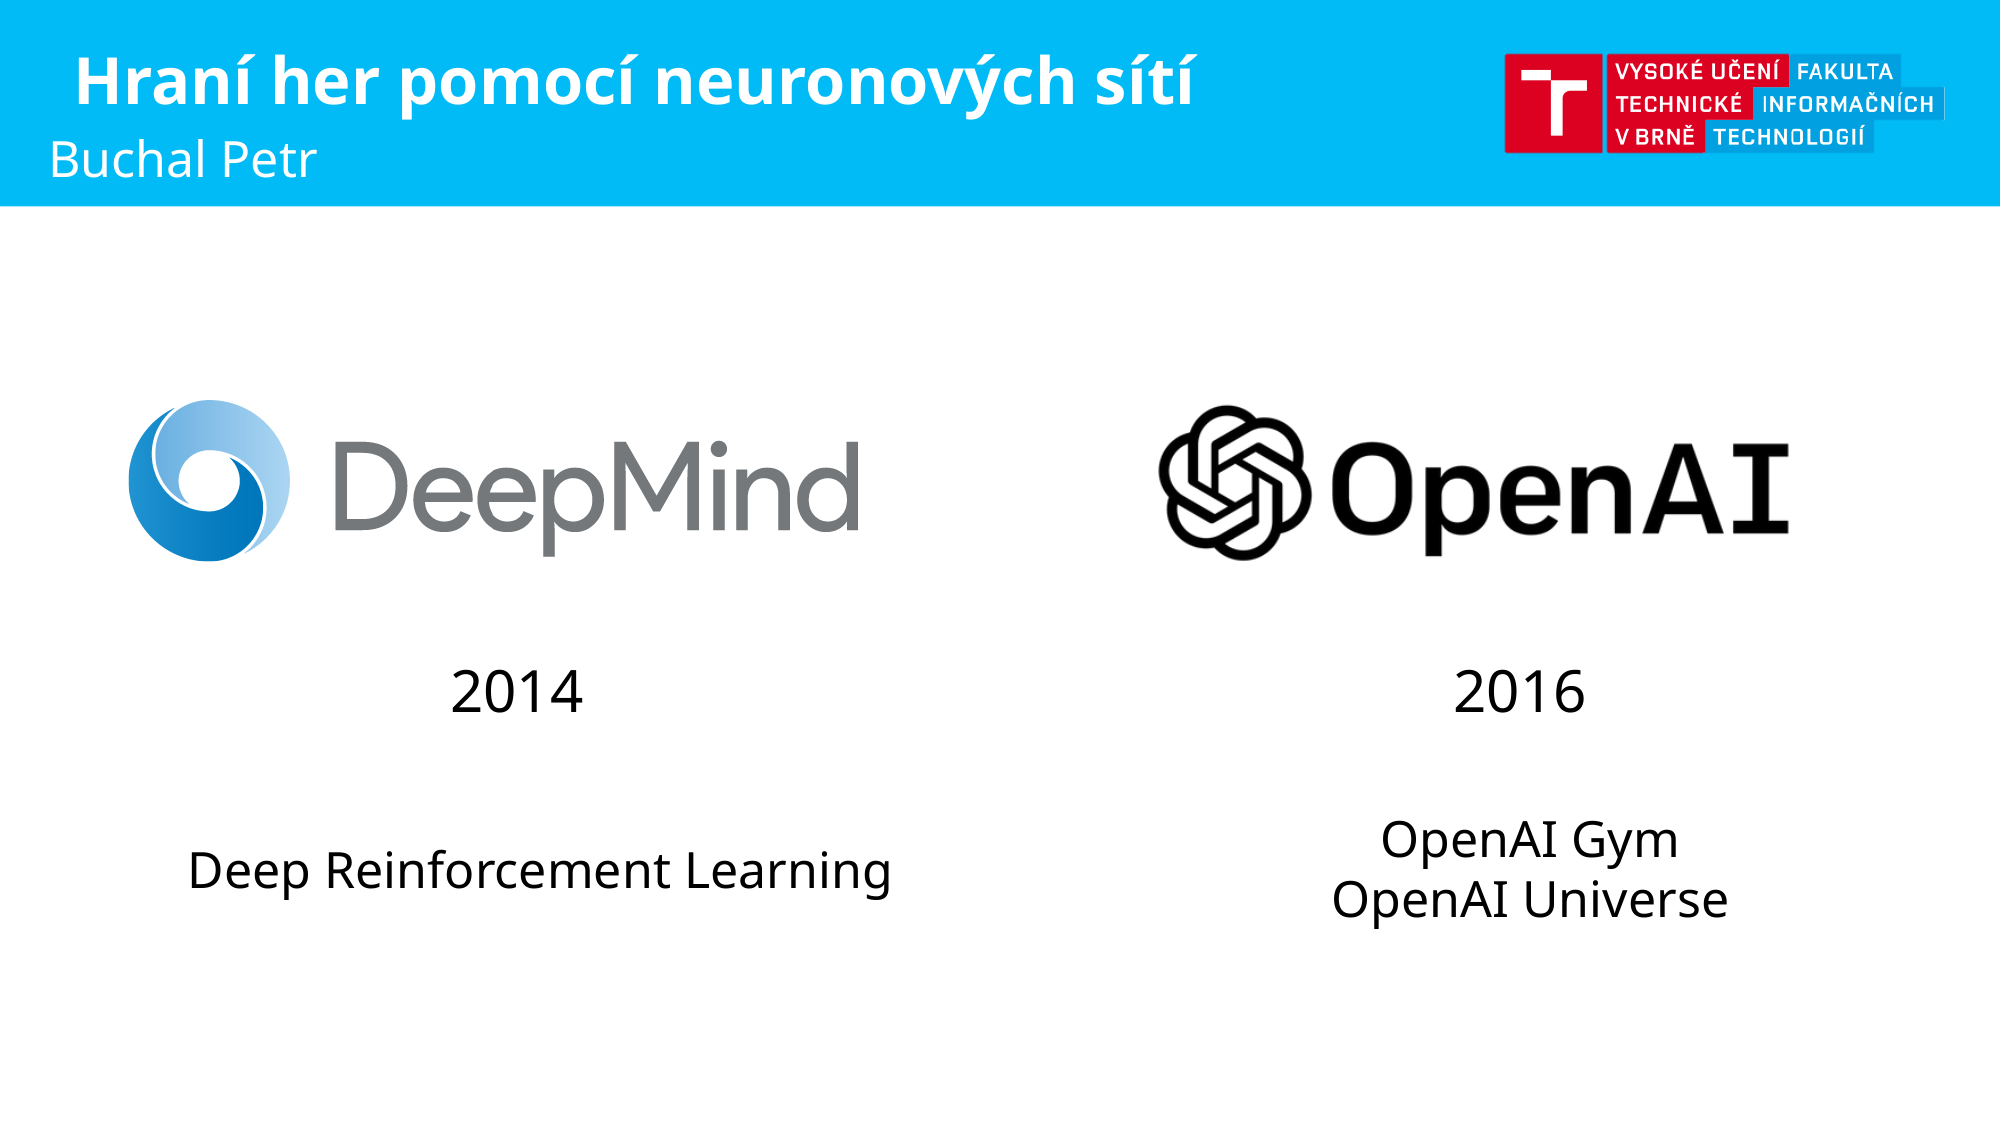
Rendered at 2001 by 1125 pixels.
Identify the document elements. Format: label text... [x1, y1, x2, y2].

picture [1782, 129, 1786, 144]
picture [1788, 97, 1795, 111]
picture [1841, 97, 1846, 111]
picture [1826, 64, 1837, 79]
picture [1505, 54, 1602, 153]
picture [1775, 129, 1782, 144]
picture [116, 391, 870, 572]
text_box OpenAI Gym OpenAI Universe [1316, 799, 1745, 935]
picture [1832, 97, 1841, 111]
picture [1793, 129, 1802, 144]
picture [1730, 129, 1738, 144]
picture [1810, 64, 1819, 79]
picture [1759, 129, 1769, 144]
picture [1842, 64, 1852, 79]
picture [1800, 97, 1811, 111]
picture [1882, 97, 1886, 111]
picture [1858, 64, 1867, 79]
picture [1607, 54, 1789, 153]
picture [1922, 97, 1932, 111]
picture [1777, 97, 1782, 111]
title Hraní her pomocí neuronových sítí [0, 0, 1269, 127]
picture [1905, 97, 1916, 111]
text_box Deep Reinforcement Learning [172, 830, 908, 906]
picture [1714, 129, 1725, 144]
picture [1867, 94, 1876, 111]
picture [1837, 129, 1846, 144]
picture [1114, 357, 1841, 612]
text_box 2014 [435, 647, 599, 732]
picture [1808, 129, 1817, 144]
picture [1887, 97, 1893, 111]
picture [1850, 97, 1862, 111]
text_box [367, 0, 2000, 207]
picture [1771, 97, 1775, 111]
picture [1820, 129, 1832, 143]
text_box 2016 [1439, 646, 1602, 732]
picture [1799, 64, 1808, 79]
picture [1817, 97, 1827, 111]
subtitle Buchal Petr [0, 126, 367, 207]
picture [1880, 64, 1892, 79]
picture [1743, 129, 1753, 144]
